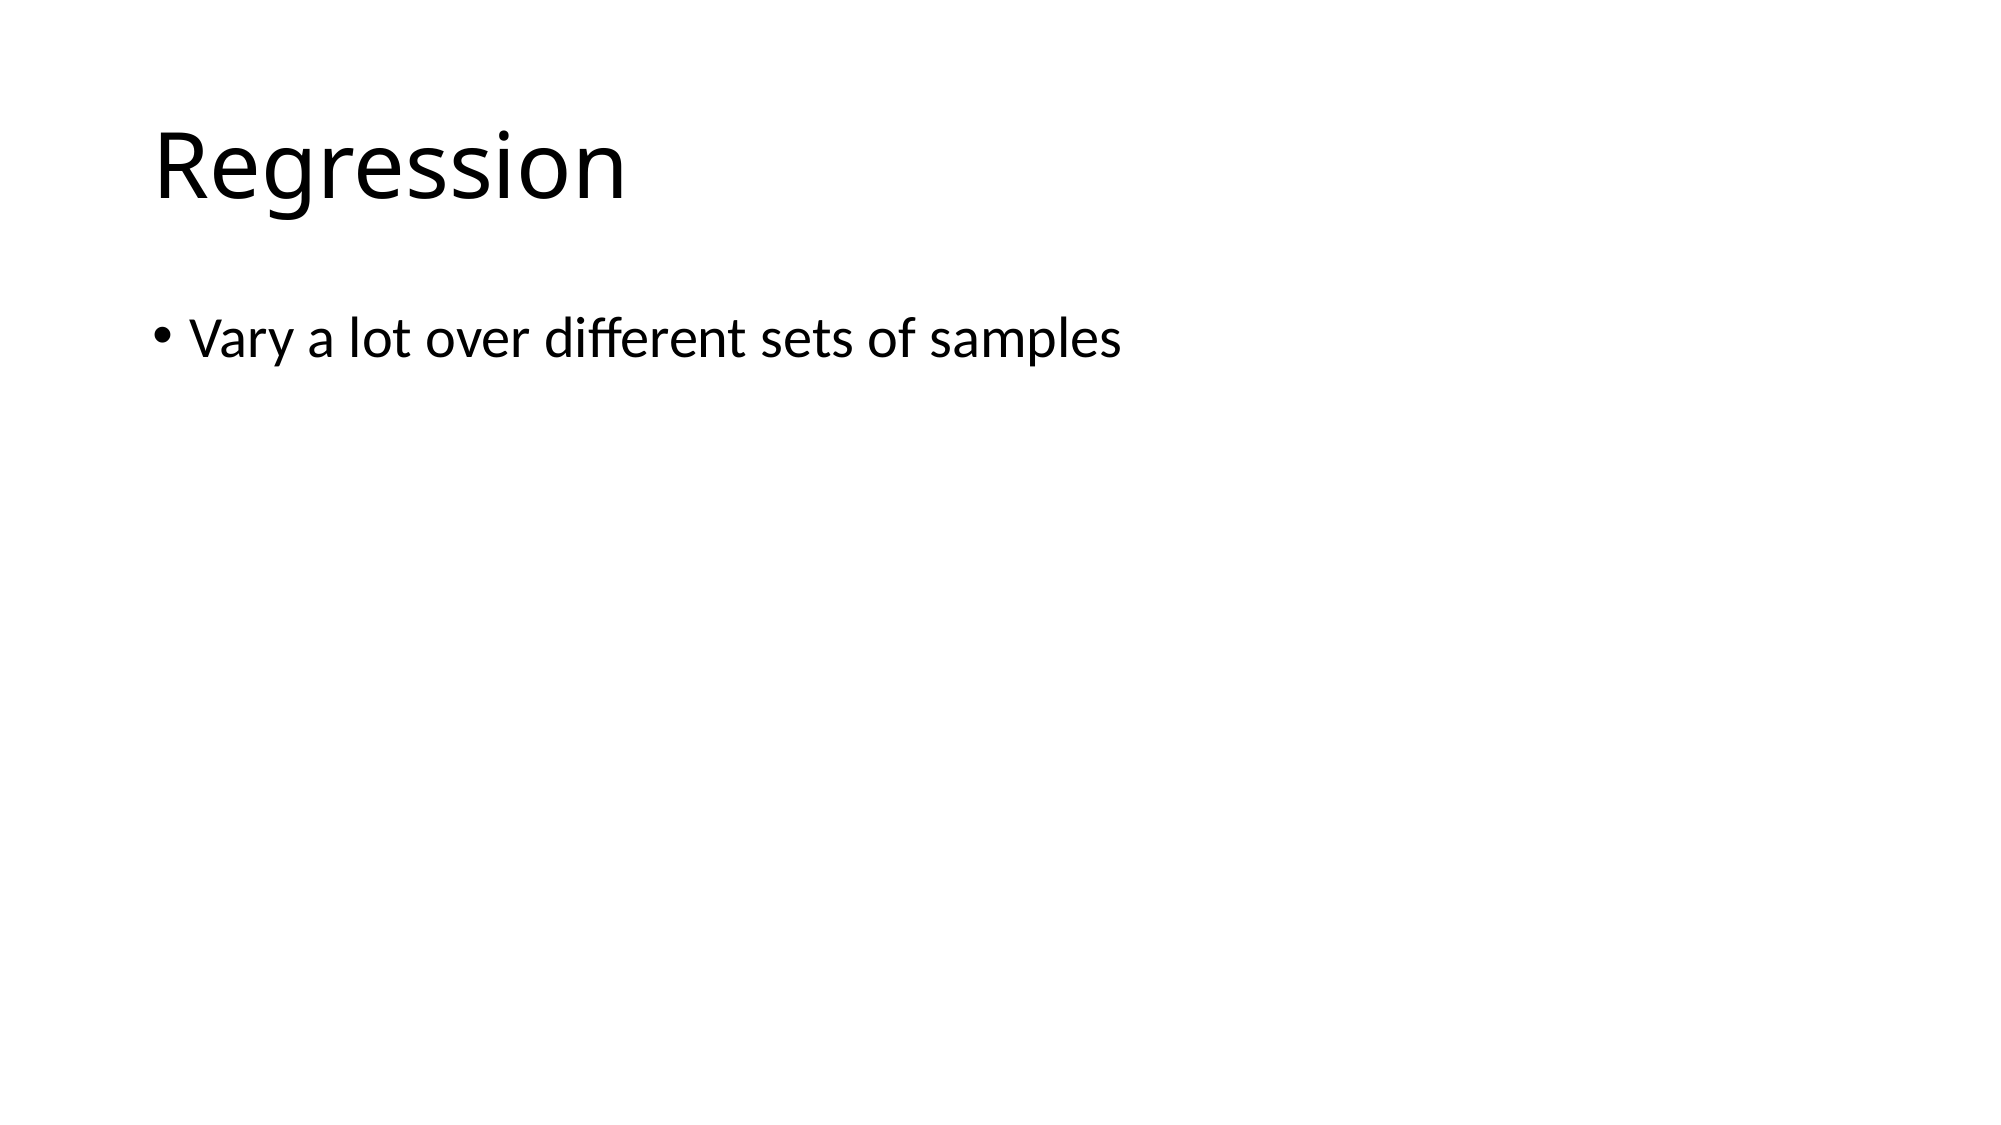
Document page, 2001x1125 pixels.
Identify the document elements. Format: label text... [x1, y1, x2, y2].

title Regression [137, 59, 1863, 278]
list Vary a lot over different sets of samples [137, 299, 1863, 1014]
